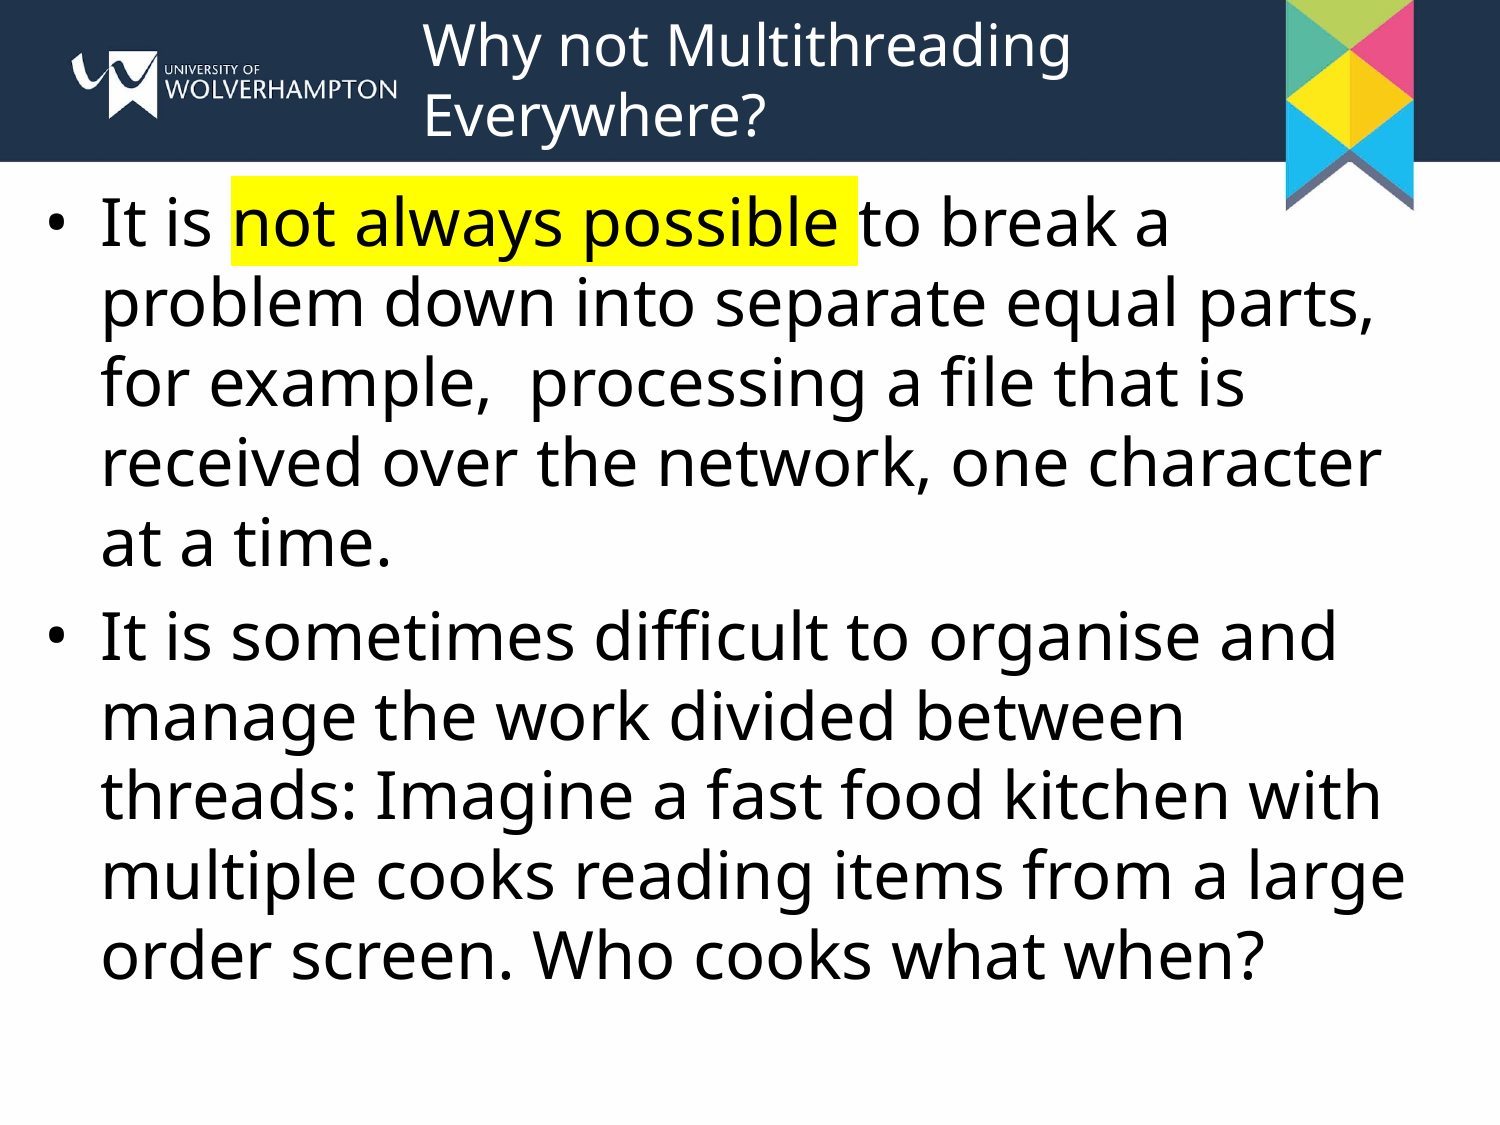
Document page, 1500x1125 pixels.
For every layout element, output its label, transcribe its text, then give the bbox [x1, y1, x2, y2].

title Why not Multithreading Everywhere? [407, 30, 1277, 126]
list It is not always possible to break a problem down into separate equal parts, for example, processing a file that is received over the network, one character at a time. It is sometimes difficult to organise and manage the work divided between threads: Imagine a fast food kitchen with multiple cooks reading items from a large order screen. Who cooks what when? [29, 172, 1471, 1094]
picture [0, 0, 1500, 1125]
